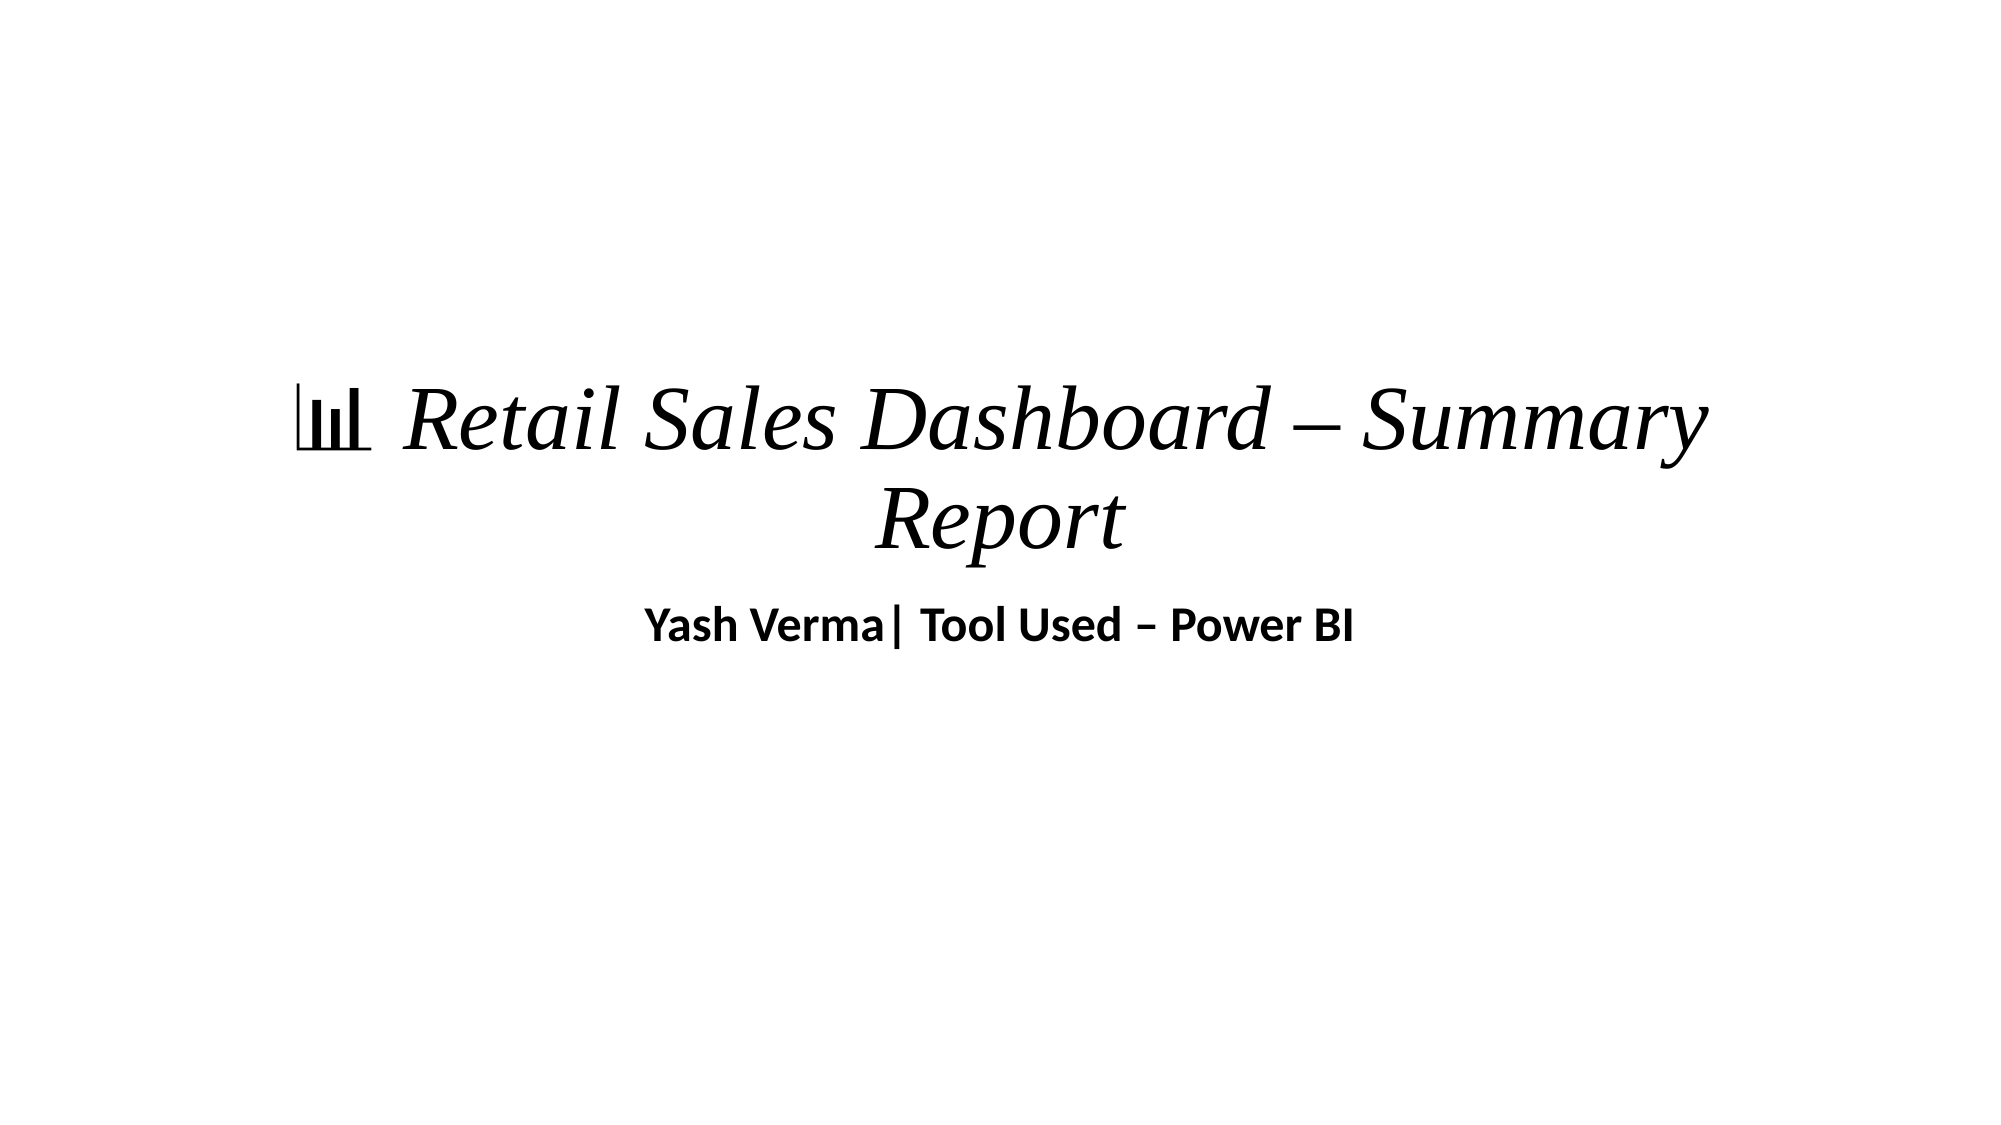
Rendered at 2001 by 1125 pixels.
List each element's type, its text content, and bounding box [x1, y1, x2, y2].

subtitle Yash Verma| Tool Used – Power BI [249, 590, 1750, 863]
title 📊 Retail Sales Dashboard – Summary Report [249, 184, 1750, 576]
